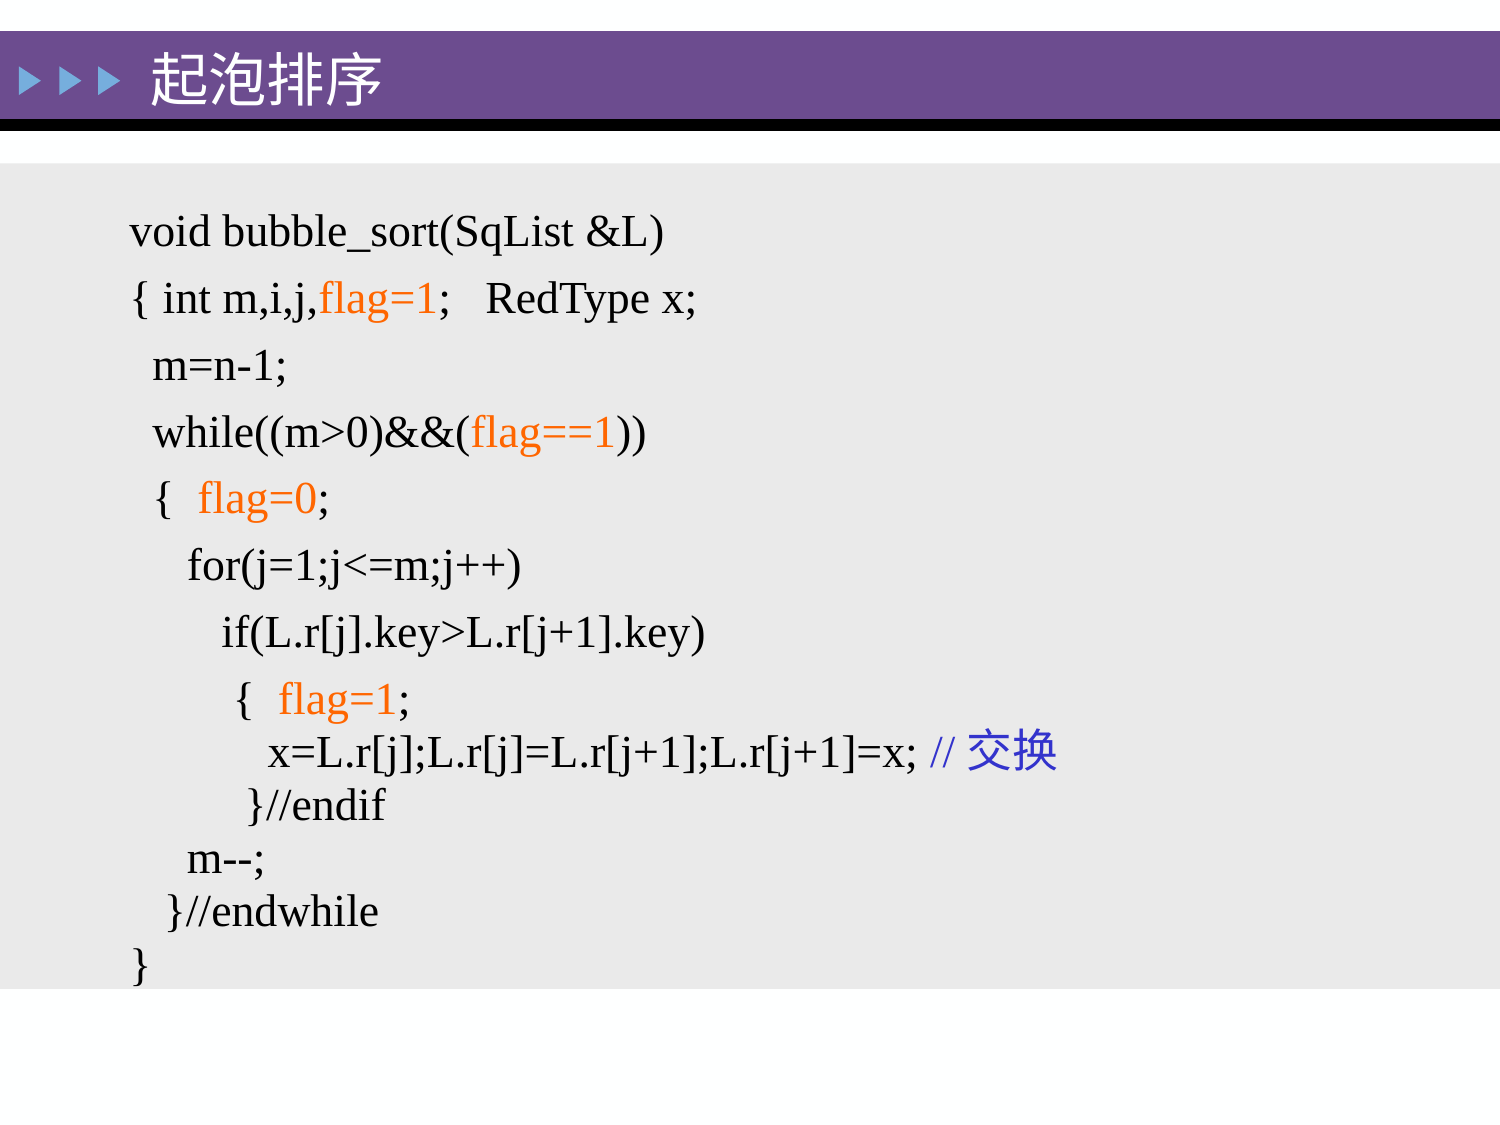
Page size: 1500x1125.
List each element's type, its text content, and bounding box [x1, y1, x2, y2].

text_box 起泡排序 [135, 35, 536, 123]
text_box void bubble_sort(SqList &L) { int m,i,j,flag=1; RedType x; m=n-1; while((m>0)&&(flag==1)) { flag=0; for(j=1;j<=m;j++) if(L.r[j].key>L.r[j+1].key) { flag=1; x=L.r[j];L.r[j]=L.r[j+1];L.r[j+1]=x; //交换 }//endif m--; }//endwhile } [0, 163, 1500, 989]
